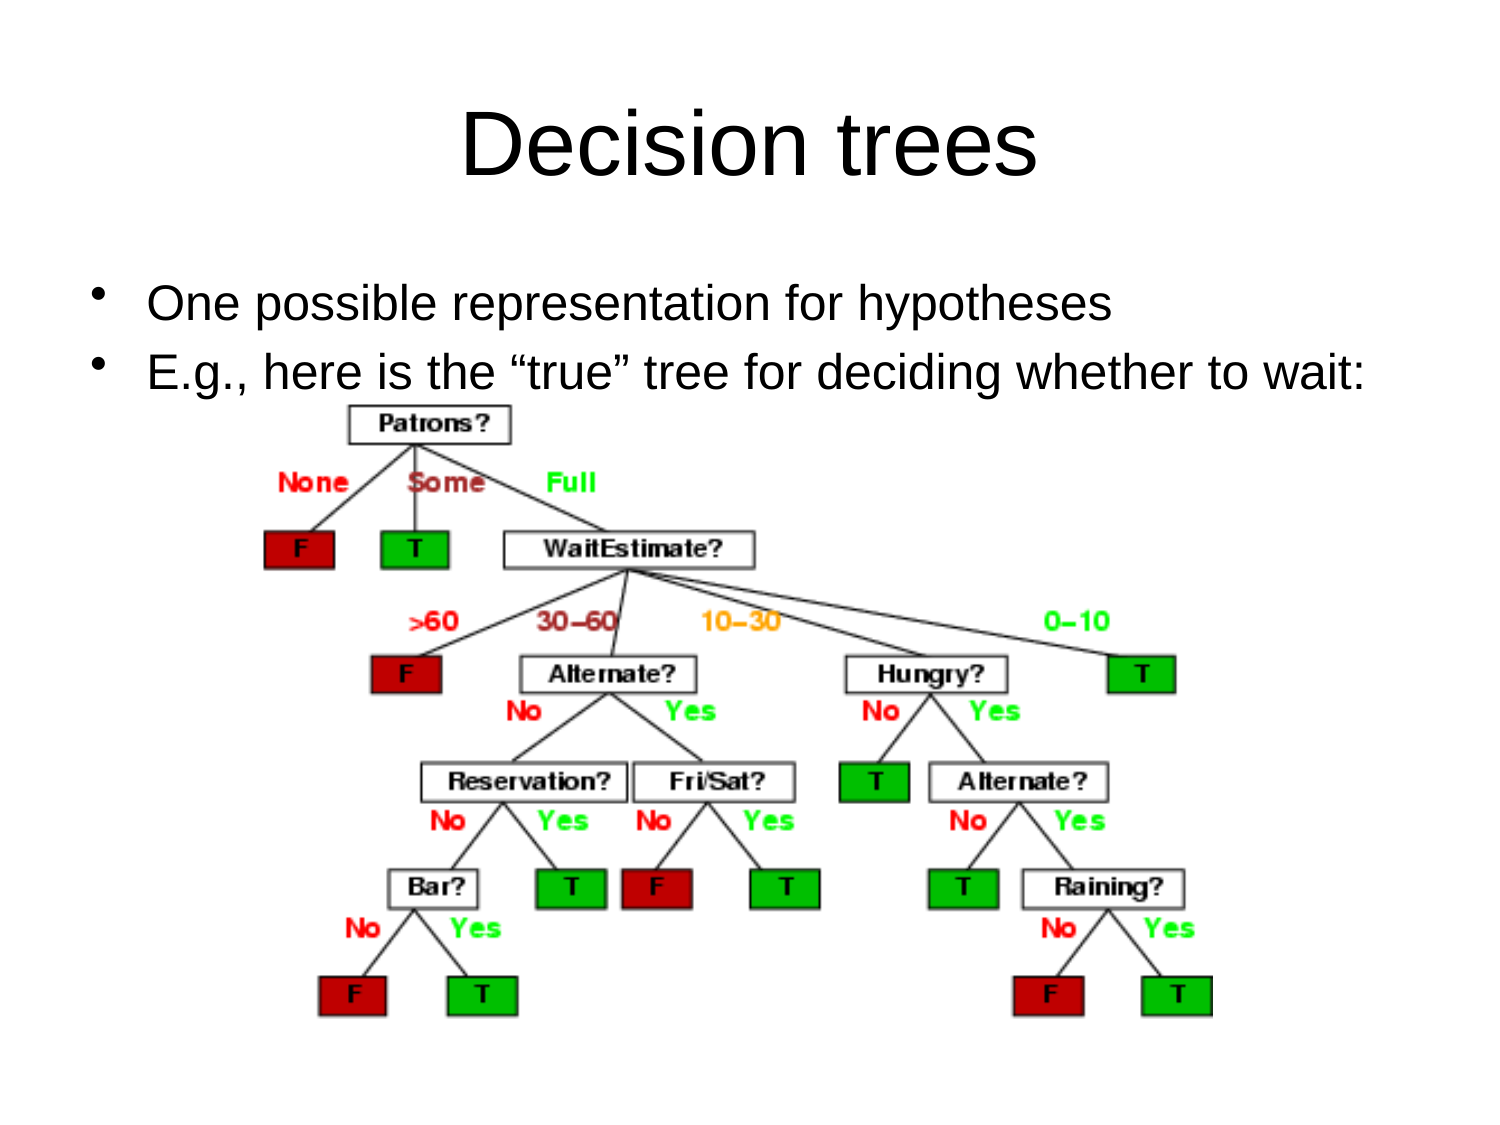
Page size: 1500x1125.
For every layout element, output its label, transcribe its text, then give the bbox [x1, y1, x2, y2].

picture [262, 374, 1213, 1057]
title Decision trees [75, 45, 1425, 233]
list One possible representation for hypotheses E.g., here is the “true” tree for deciding whether to wait: [75, 262, 1425, 1005]
